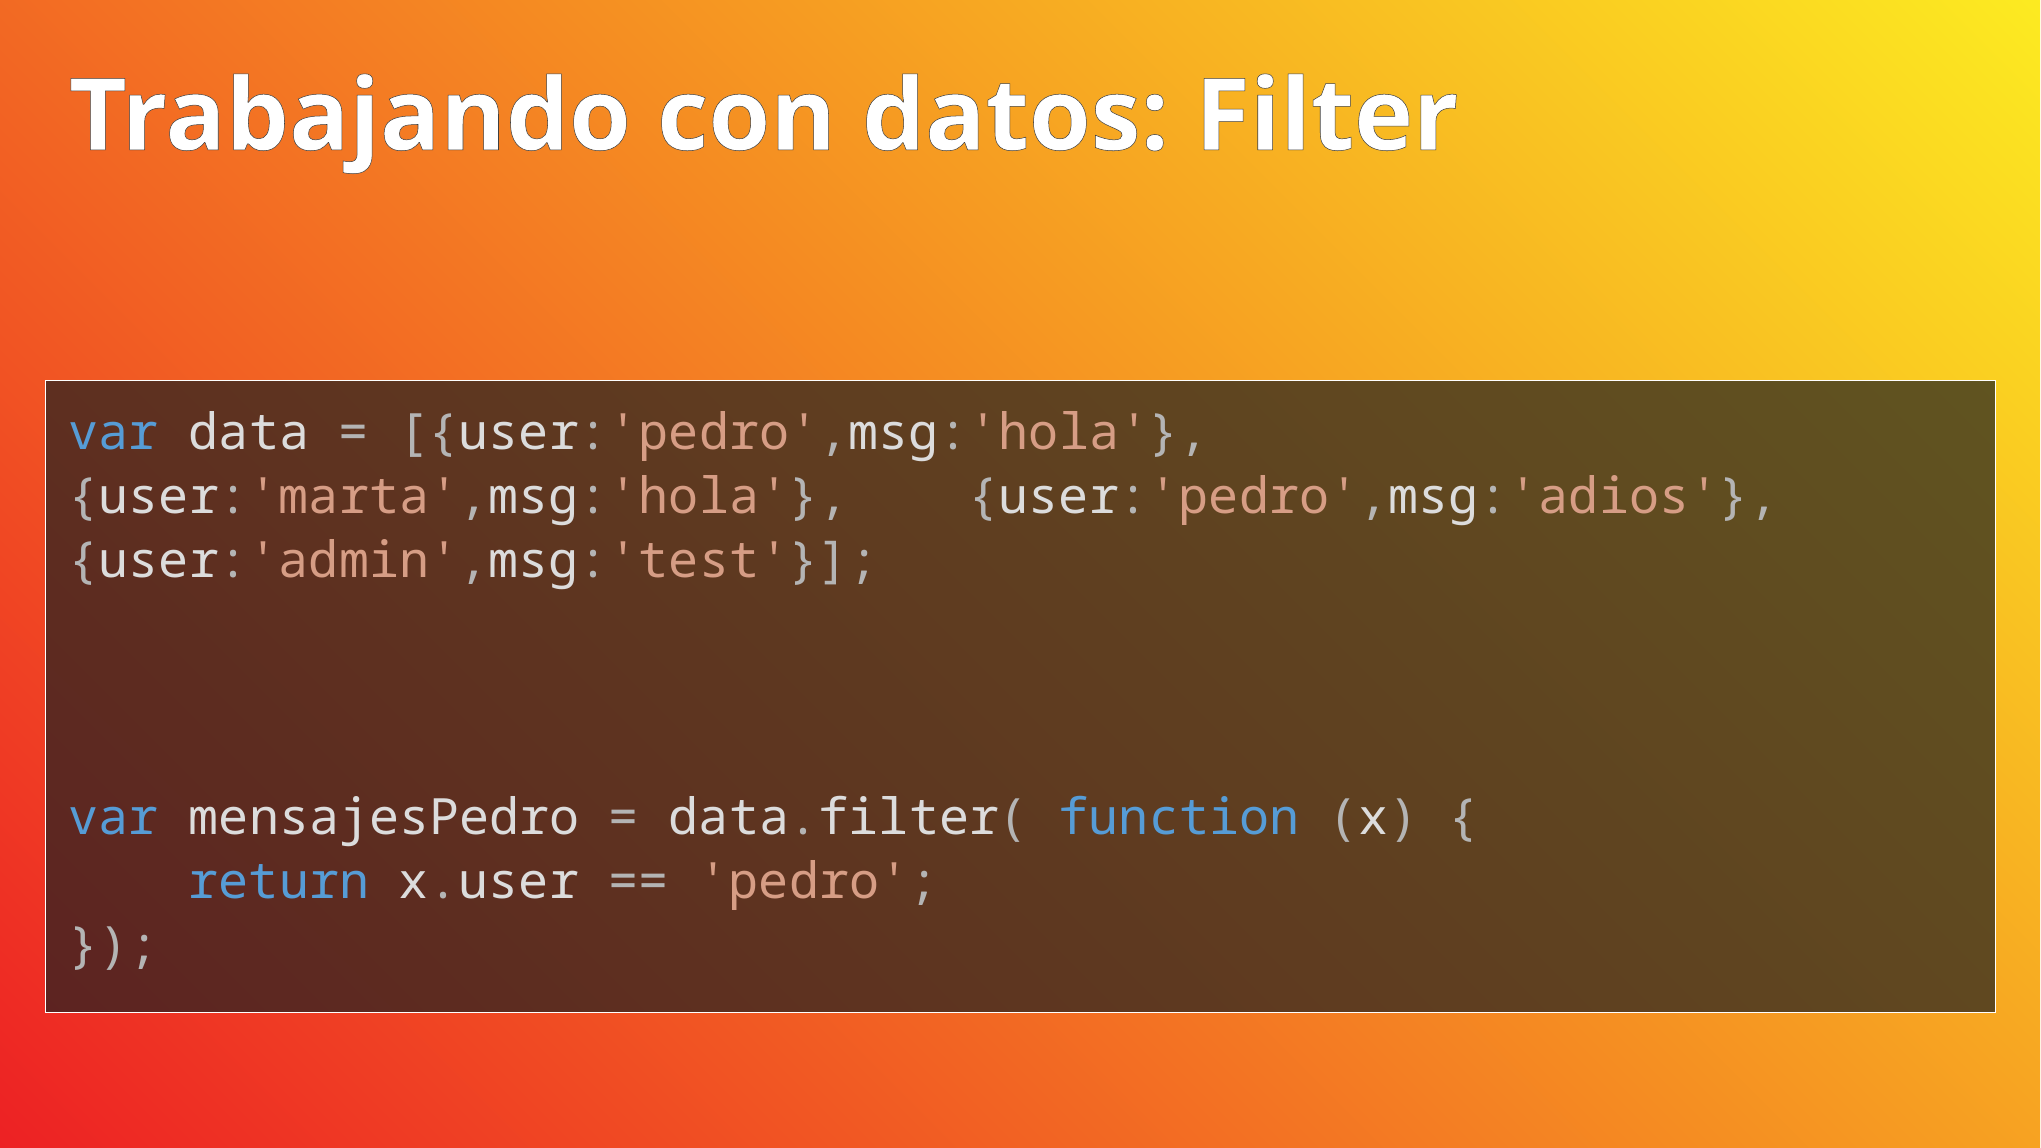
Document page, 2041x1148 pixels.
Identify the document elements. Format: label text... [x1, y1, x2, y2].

title Trabajando con datos: Filter [45, 48, 1996, 199]
list var data = [{user:'pedro',msg:'hola'}, {user:'marta',msg:'hola'}, {user:'pedro',msg:'adios'}, {user:'admin',msg:'test'}]; var mensajesPedro = data.filter( function (x) { return x.user == 'pedro'; }); [45, 380, 1996, 1013]
